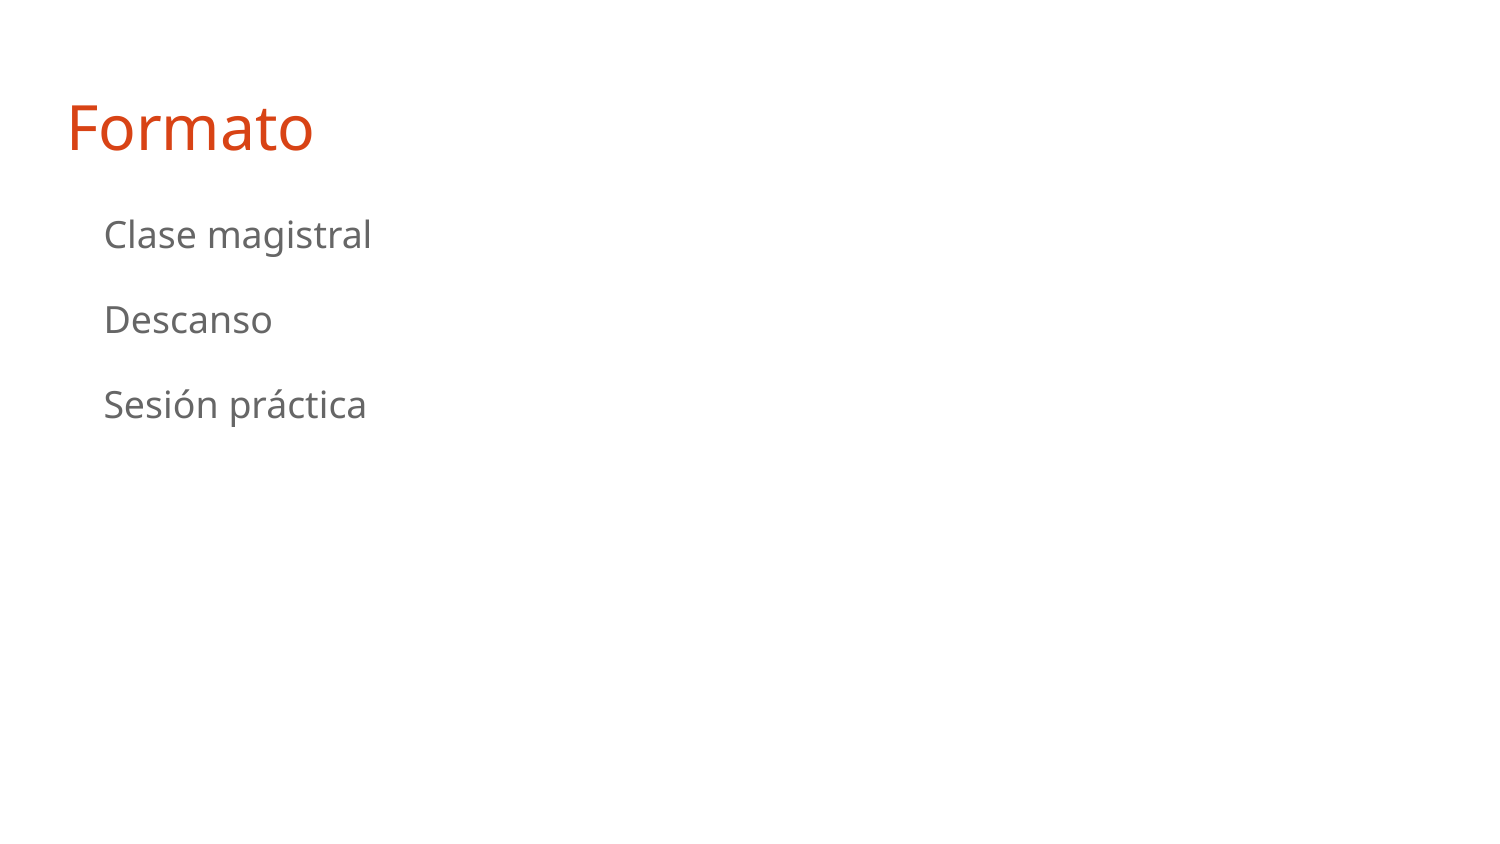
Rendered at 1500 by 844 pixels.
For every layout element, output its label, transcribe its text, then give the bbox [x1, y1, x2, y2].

list Clase magistral Descanso Sesión práctica [51, 189, 1449, 750]
title Formato [51, 72, 1449, 167]
